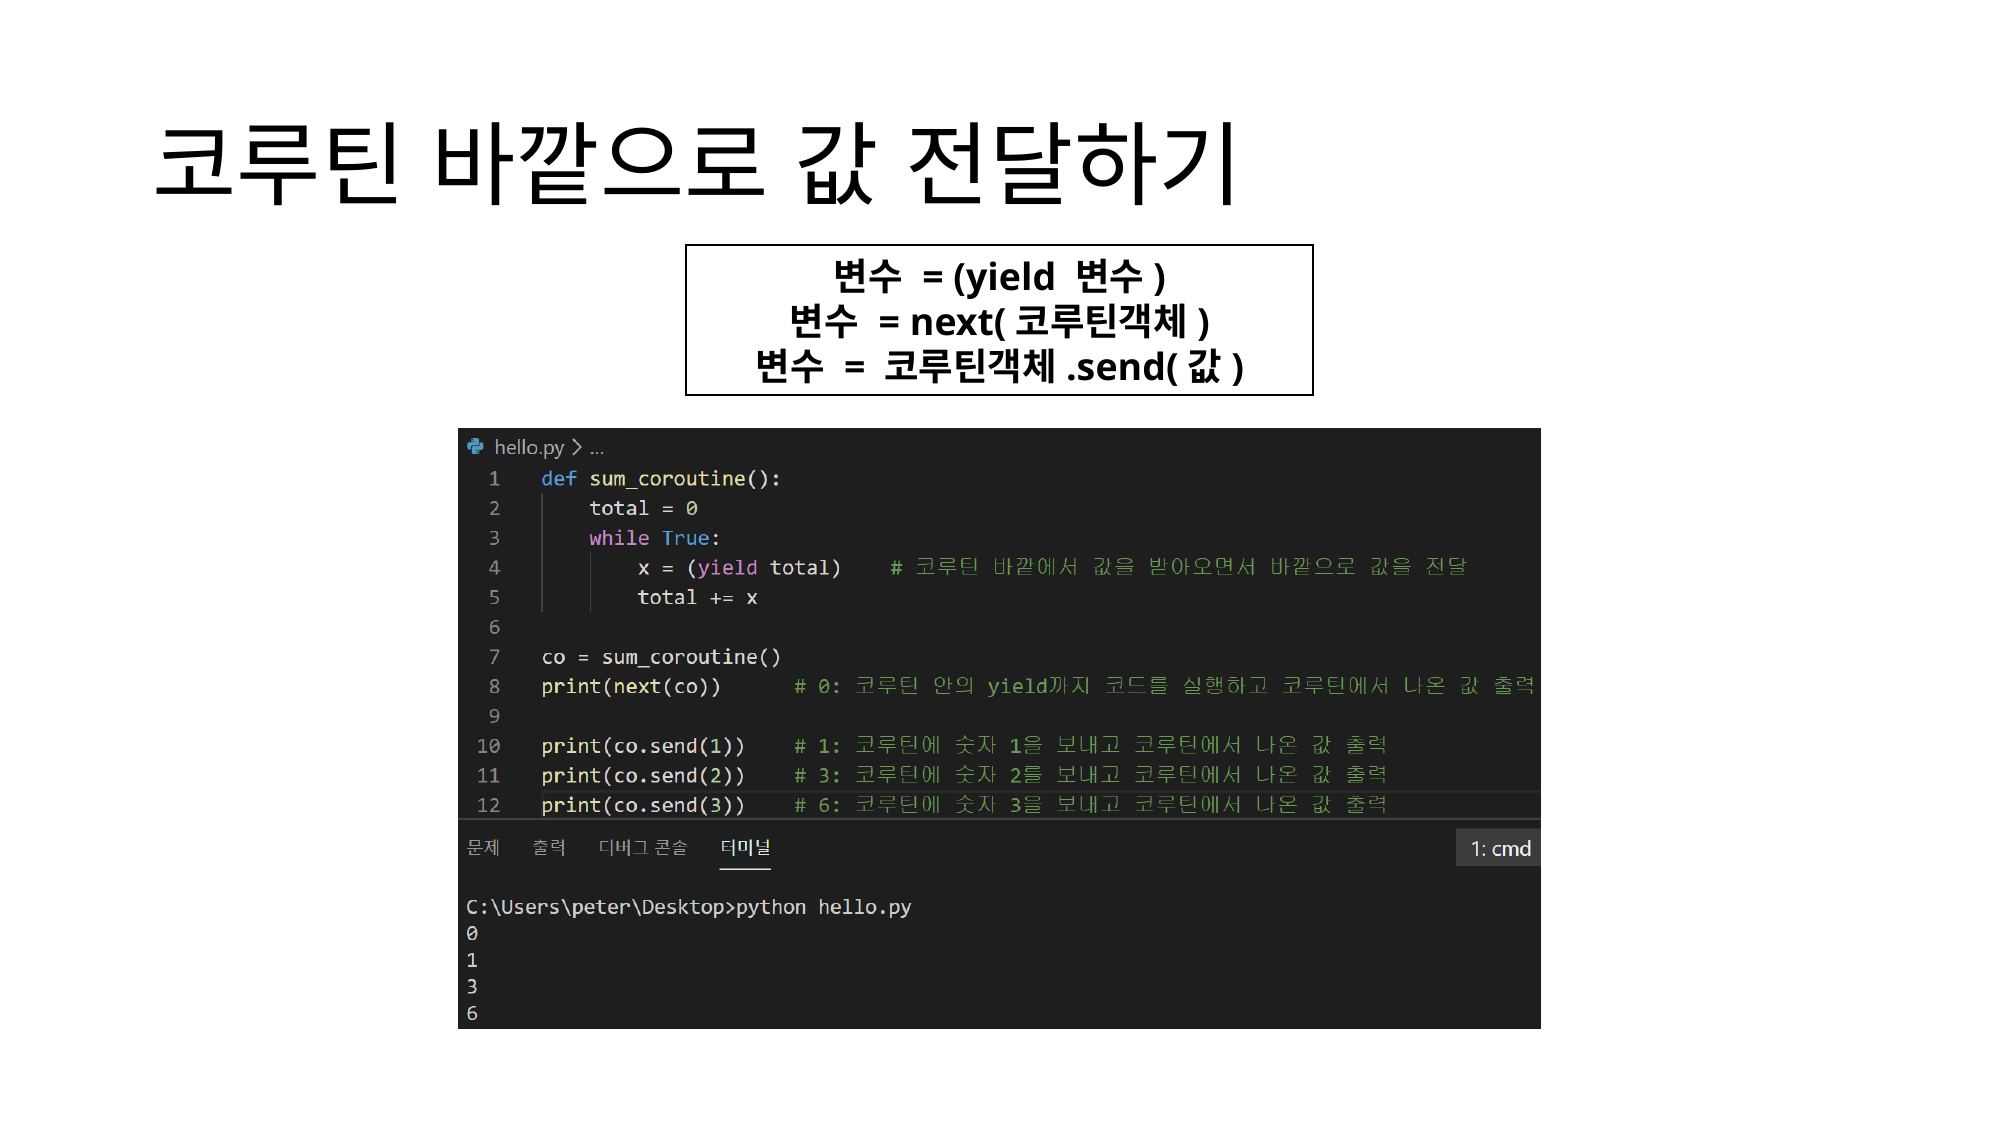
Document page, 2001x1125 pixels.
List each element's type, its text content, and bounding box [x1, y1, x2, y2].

picture [458, 428, 1542, 1029]
text_box 변수 = (yield 변수) 변수 = next(코루틴객체) 변수 = 코루틴객체.send(값) [685, 244, 1314, 396]
title 코루틴 바깥으로 값 전달하기 [137, 59, 1863, 278]
